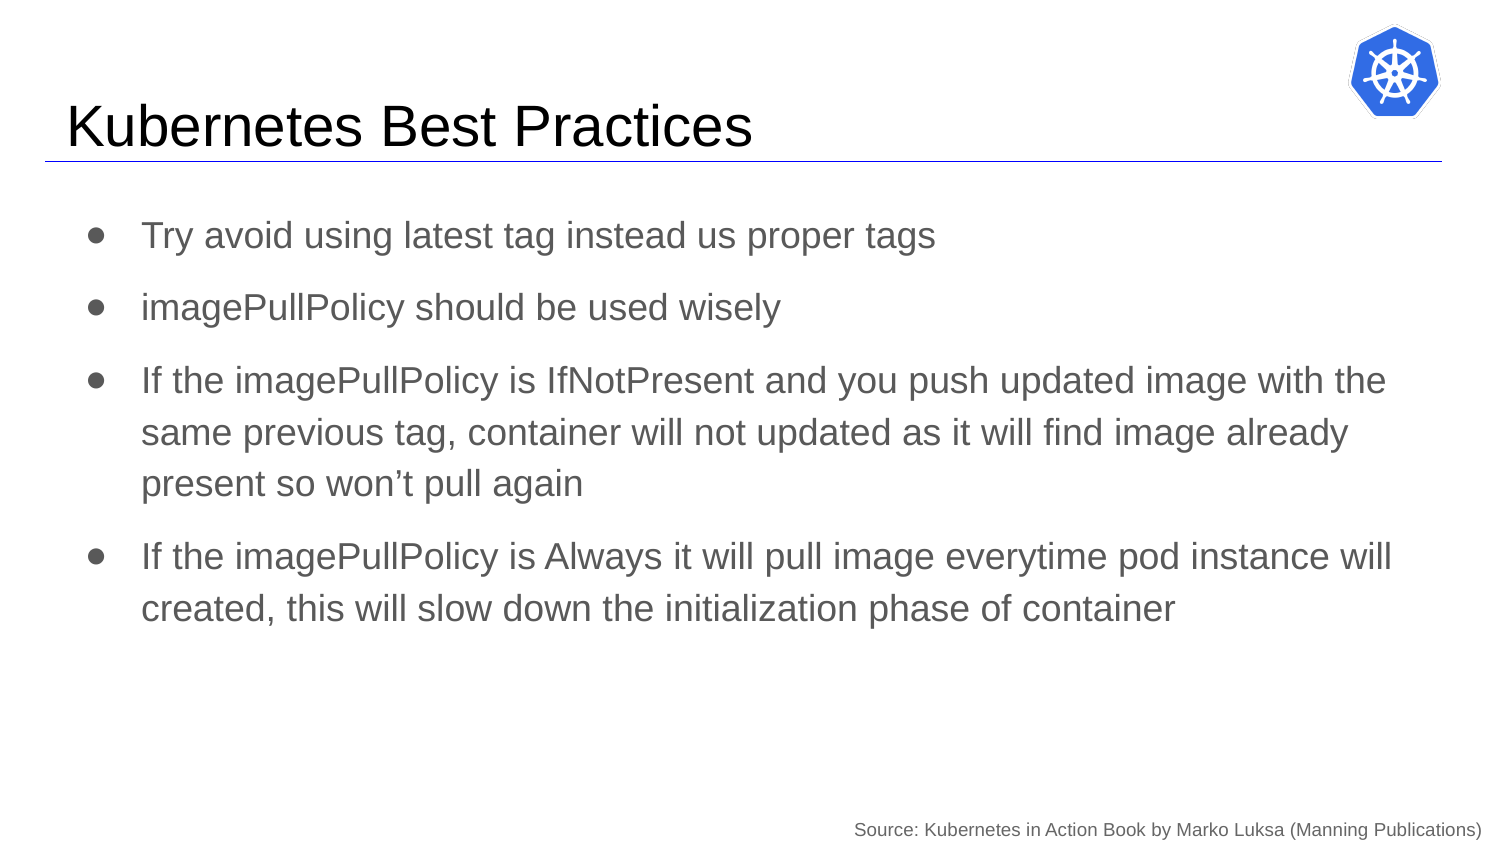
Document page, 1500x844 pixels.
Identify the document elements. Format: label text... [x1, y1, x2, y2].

title Kubernetes Best Practices [51, 72, 1449, 167]
picture [1348, 24, 1441, 72]
list Try avoid using latest tag instead us proper tags imagePullPolicy should be used wisely If the imagePullPolicy is IfNotPresent and you push updated image with the same previous tag, container will not updated as it will find image already present so won’t pull again If the imagePullPolicy is Always it will pull image everytime pod instance will created, this will slow down the initialization phase of container [51, 189, 1449, 750]
